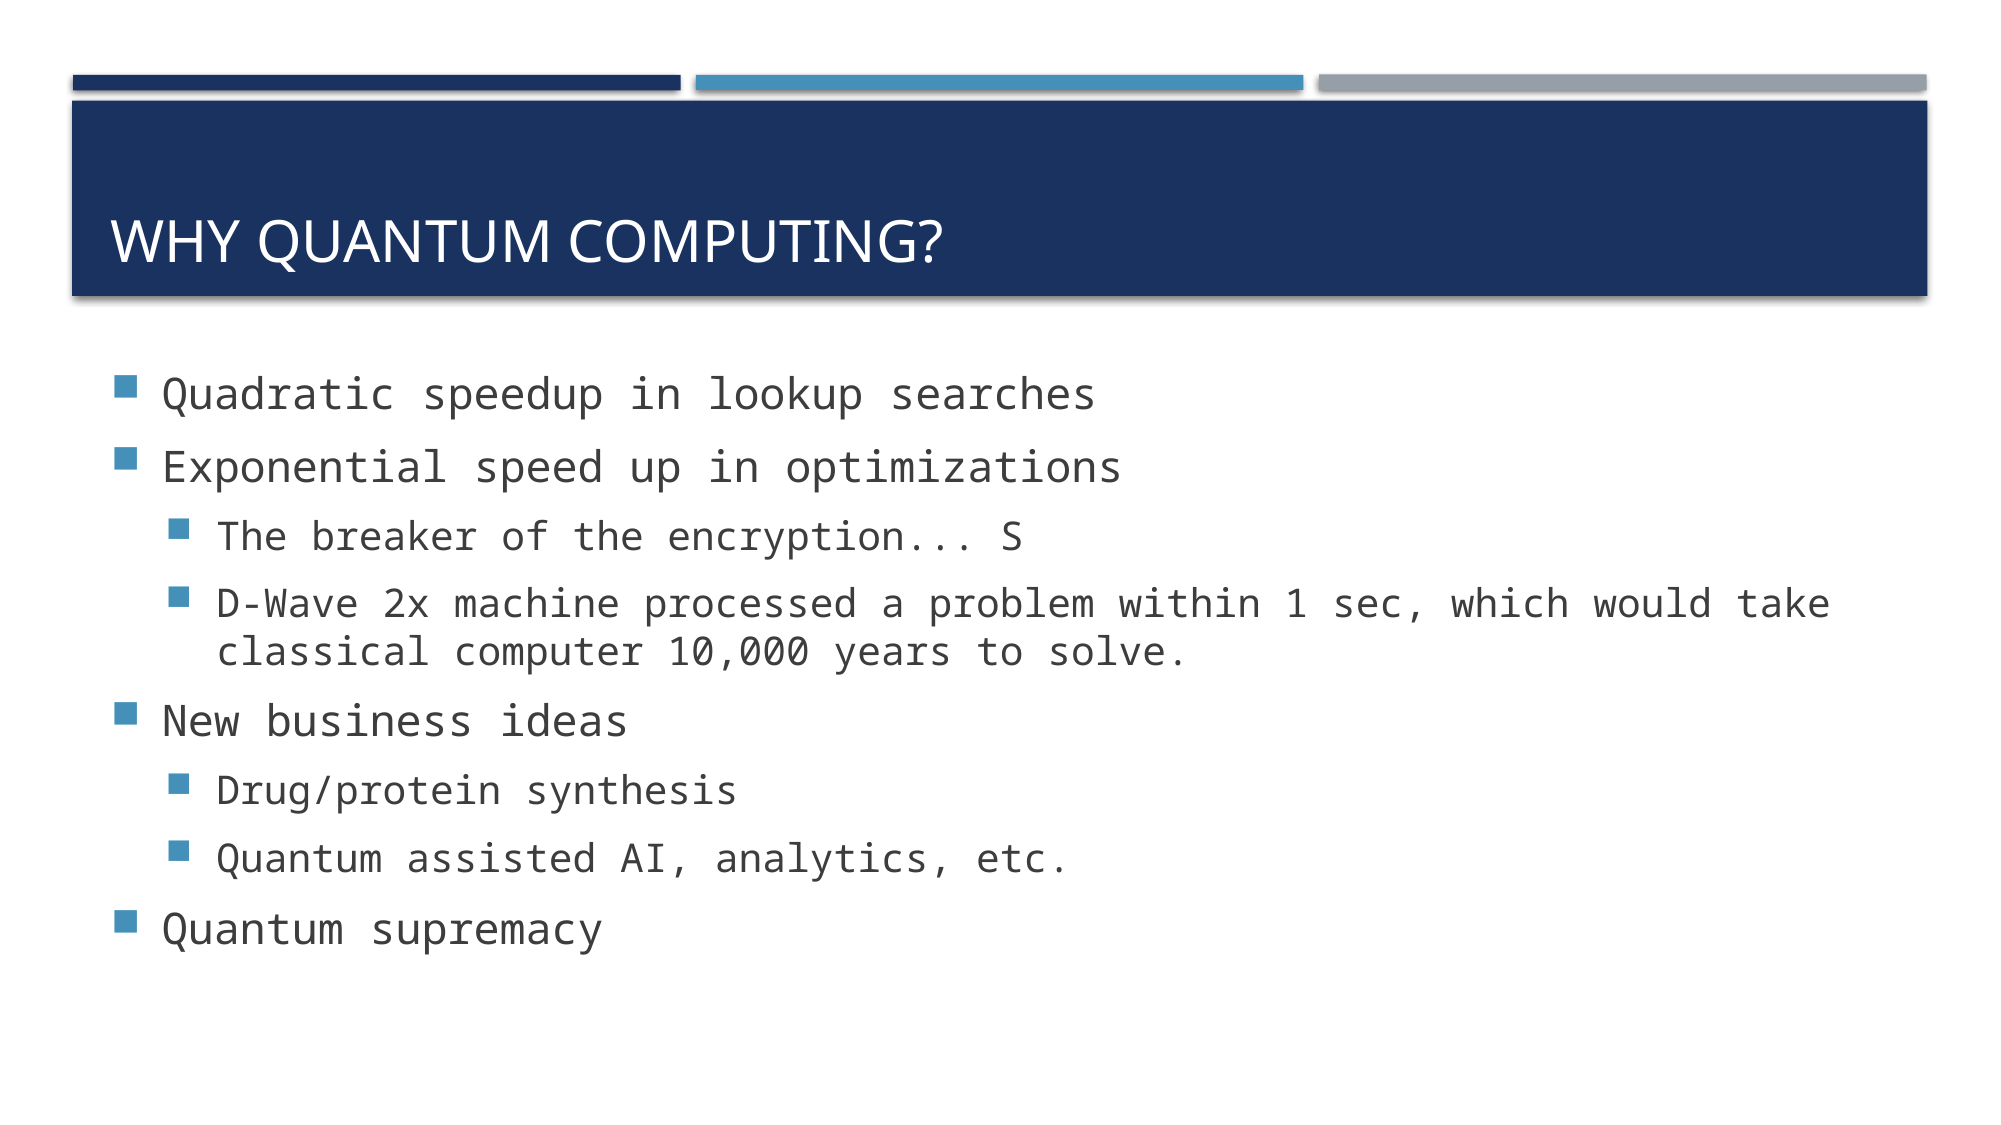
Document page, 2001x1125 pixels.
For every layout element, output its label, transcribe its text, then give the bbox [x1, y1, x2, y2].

list Quadratic speedup in lookup searches Exponential speed up in optimizations The breaker of the encryption... S D-Wave 2x machine processed a problem within 1 sec, which would take classical computer 10,000 years to solve. New business ideas Drug/protein synthesis Quantum assisted AI, analytics, etc. Quantum supremacy [95, 357, 1905, 962]
title Why Quantum Computing? [95, 115, 1905, 282]
